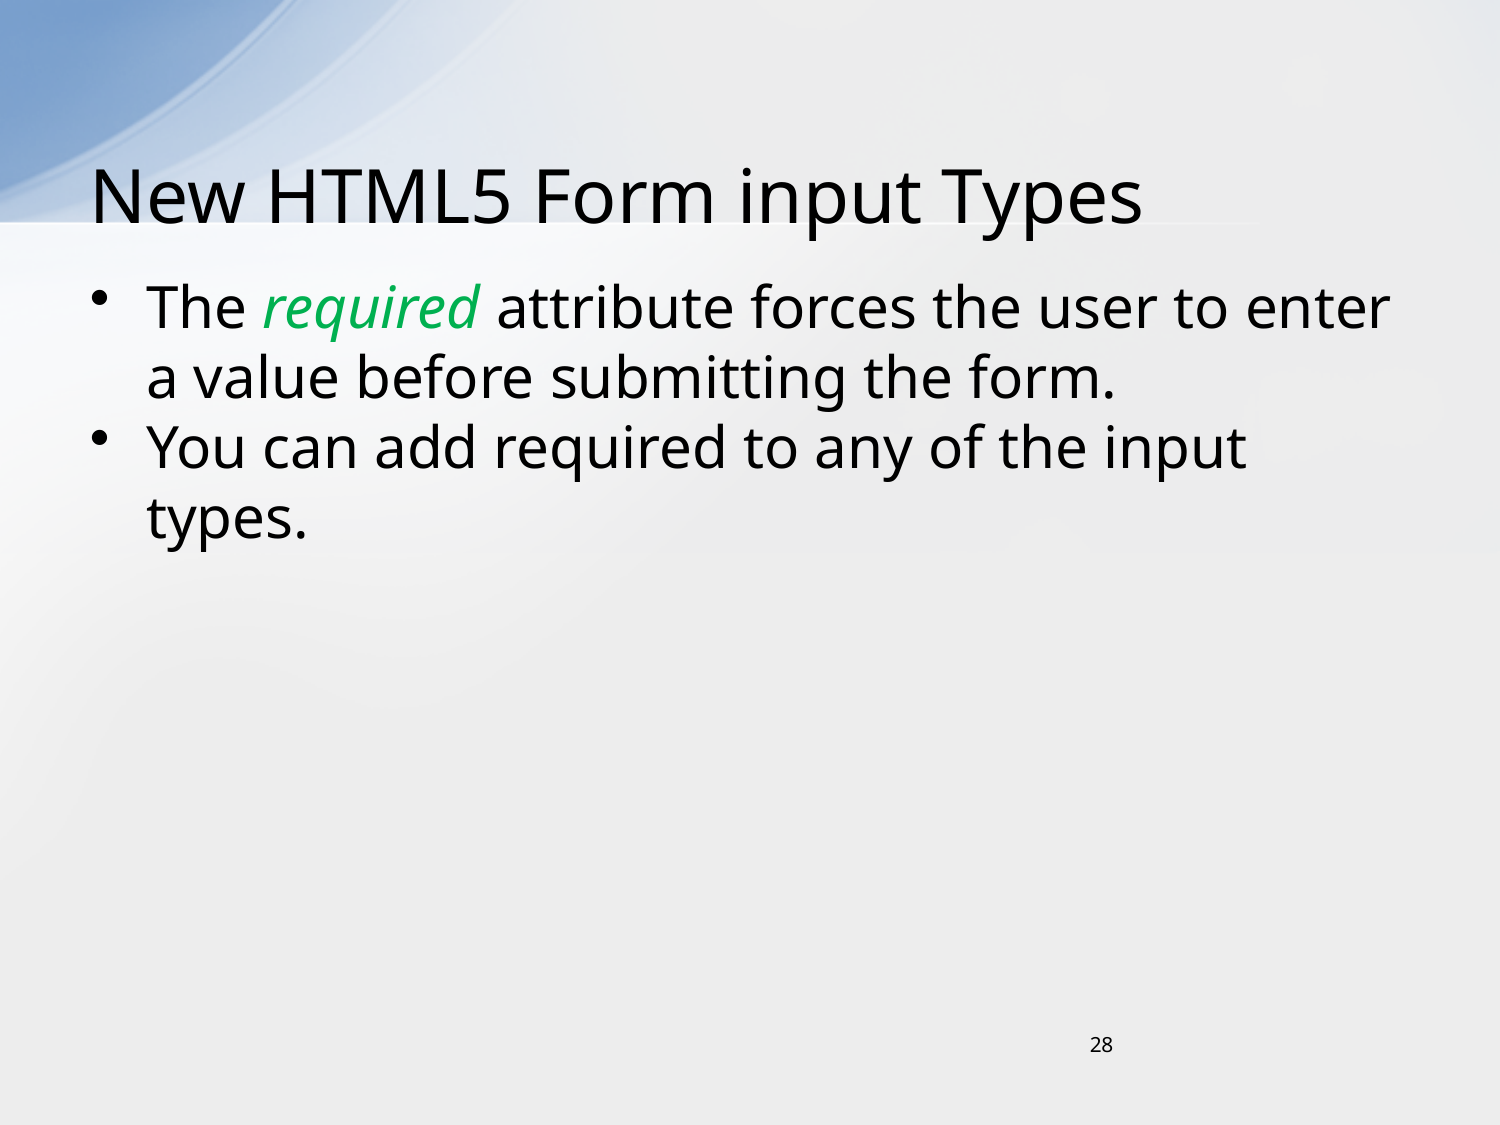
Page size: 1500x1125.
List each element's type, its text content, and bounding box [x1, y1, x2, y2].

title New HTML5 Form input Types [75, 58, 1425, 247]
list The required attribute forces the user to enter a value before submitting the form. You can add required to any of the input types. [75, 262, 1425, 1005]
picture [0, 0, 1500, 1125]
slide_number 28 [1074, 1024, 1425, 1103]
